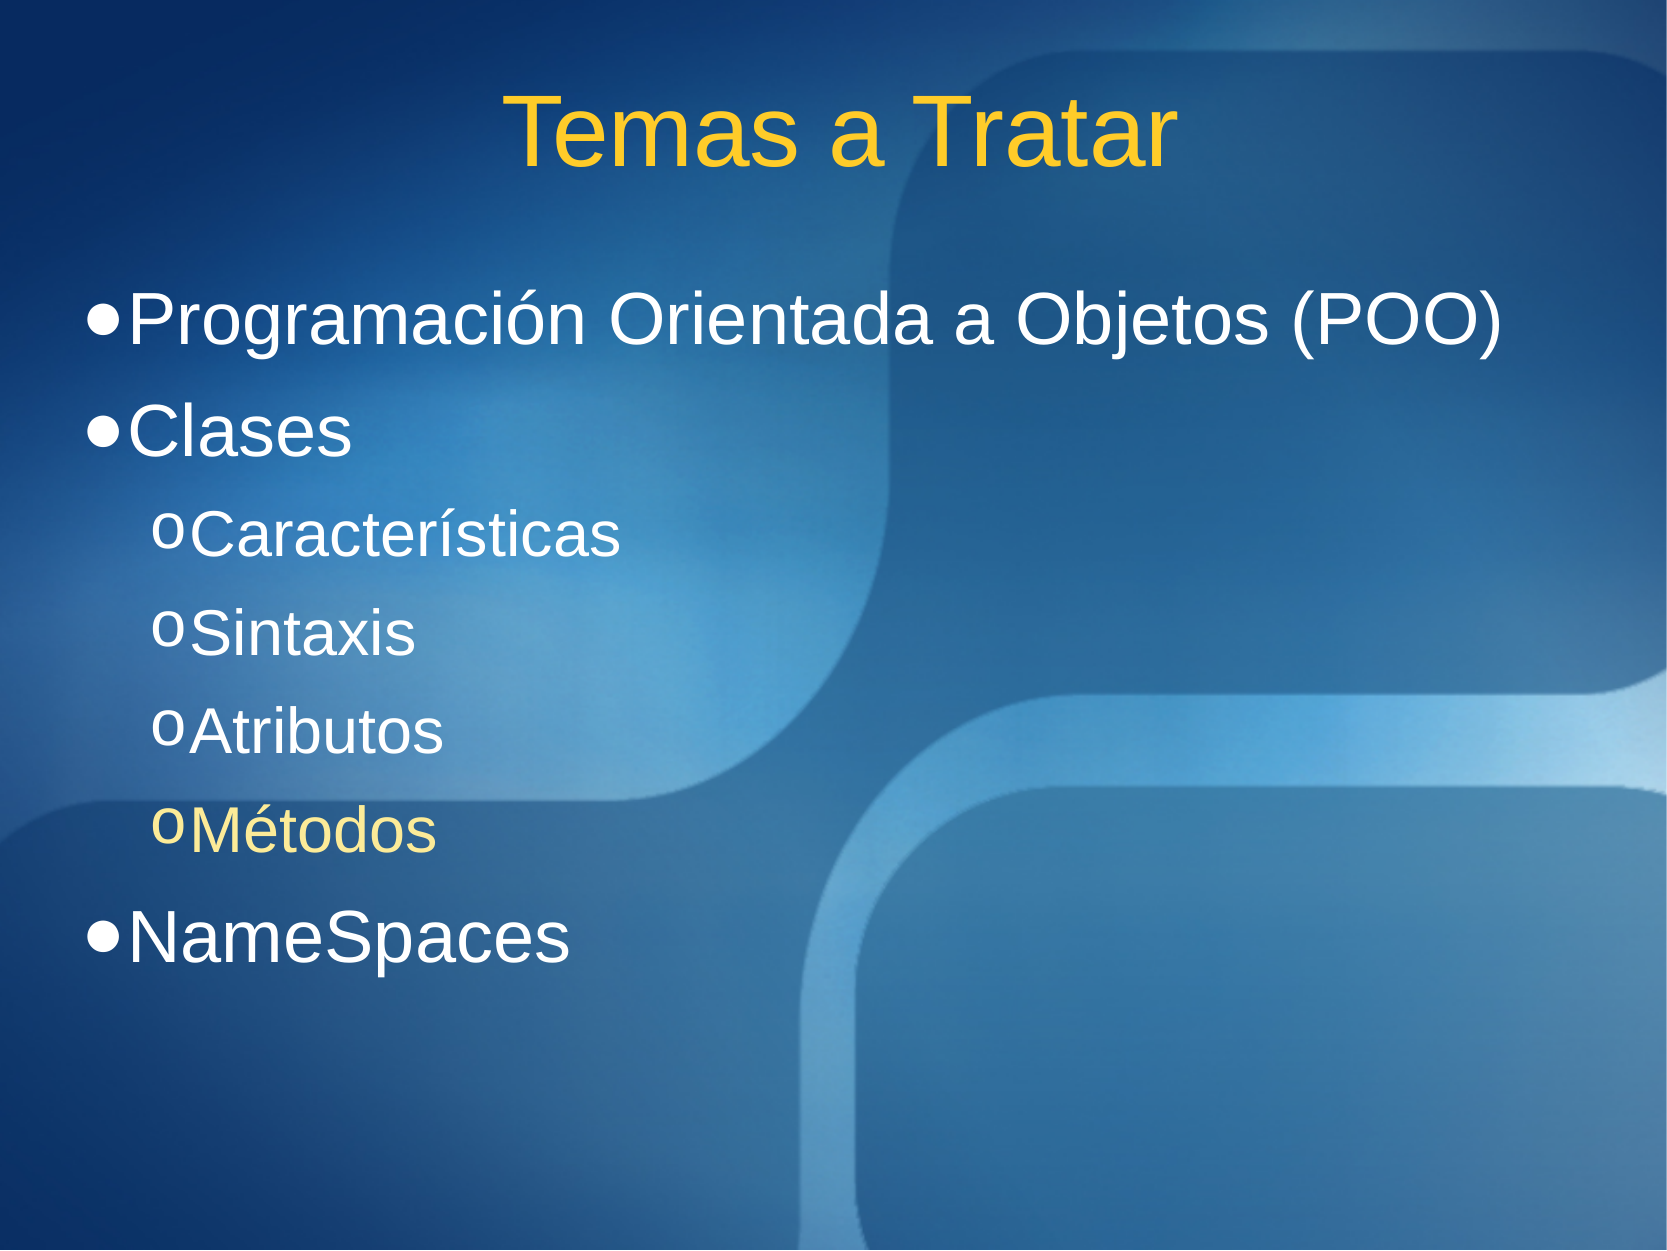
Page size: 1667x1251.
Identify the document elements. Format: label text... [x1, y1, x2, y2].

title Temas a Tratar [86, 50, 1595, 173]
picture [0, 0, 1667, 1250]
list Programación Orientada a Objetos (POO) Clases Características Sintaxis Atributos Métodos NameSpaces [58, 258, 1580, 913]
